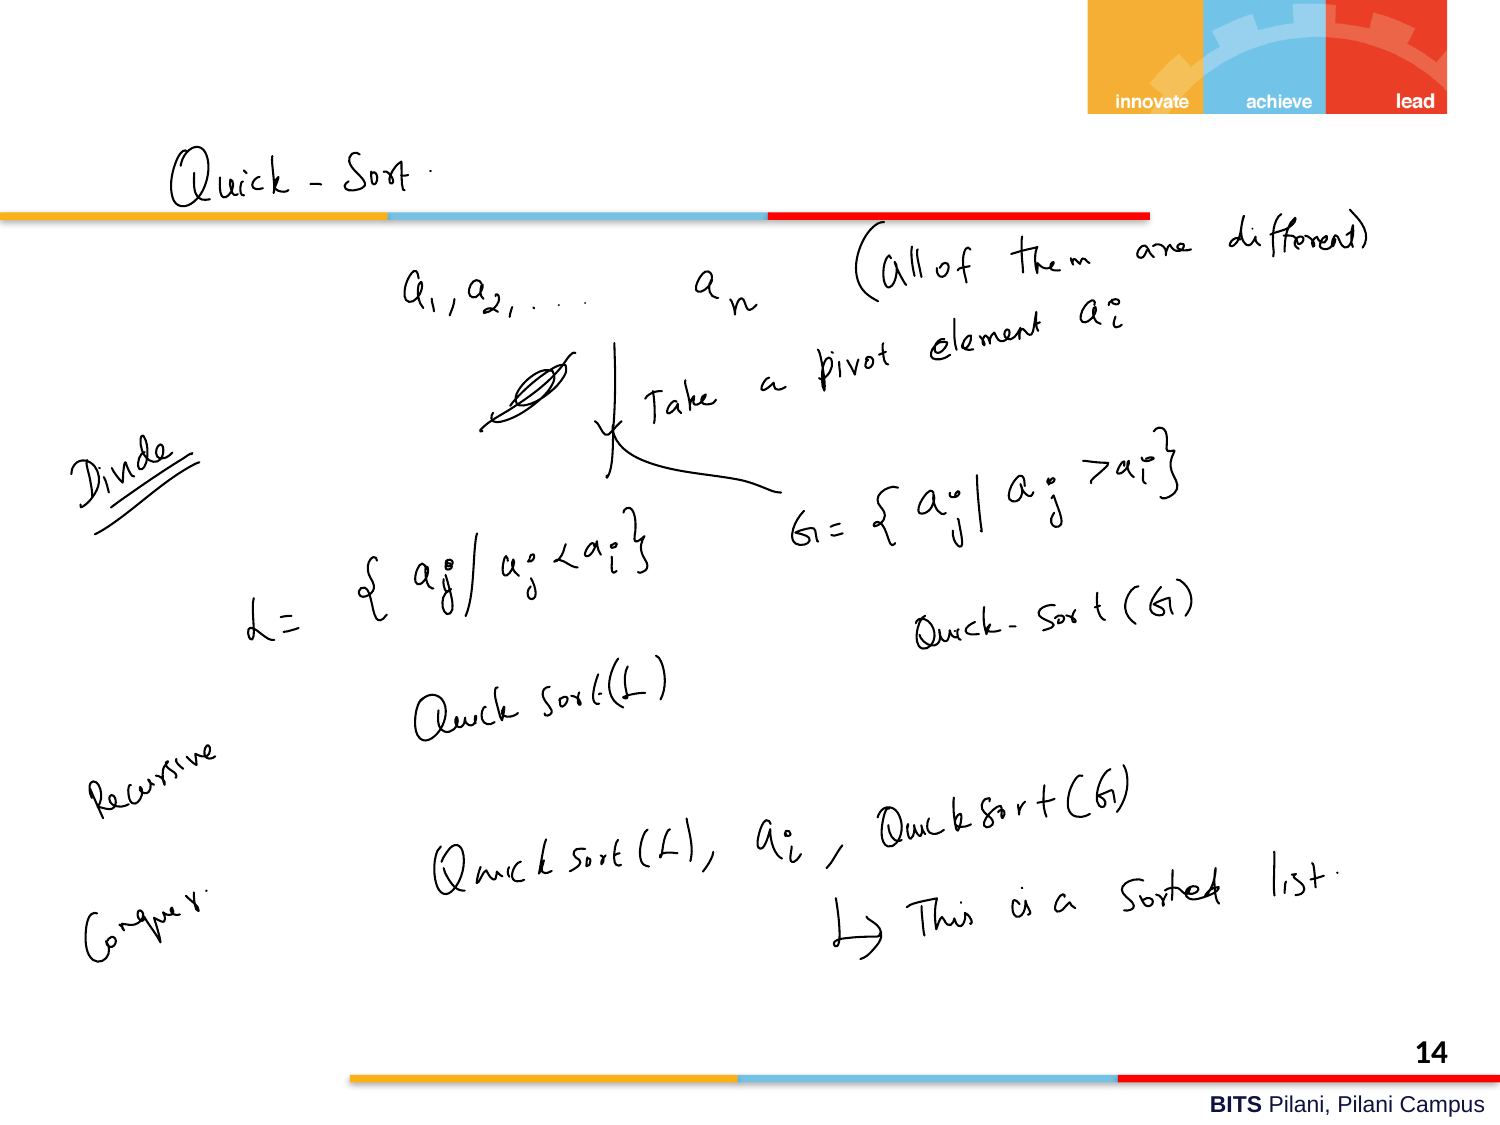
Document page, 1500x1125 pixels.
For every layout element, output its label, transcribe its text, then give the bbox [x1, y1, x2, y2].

slide_number 14 [1399, 1023, 1500, 1072]
picture [1087, 0, 1448, 114]
